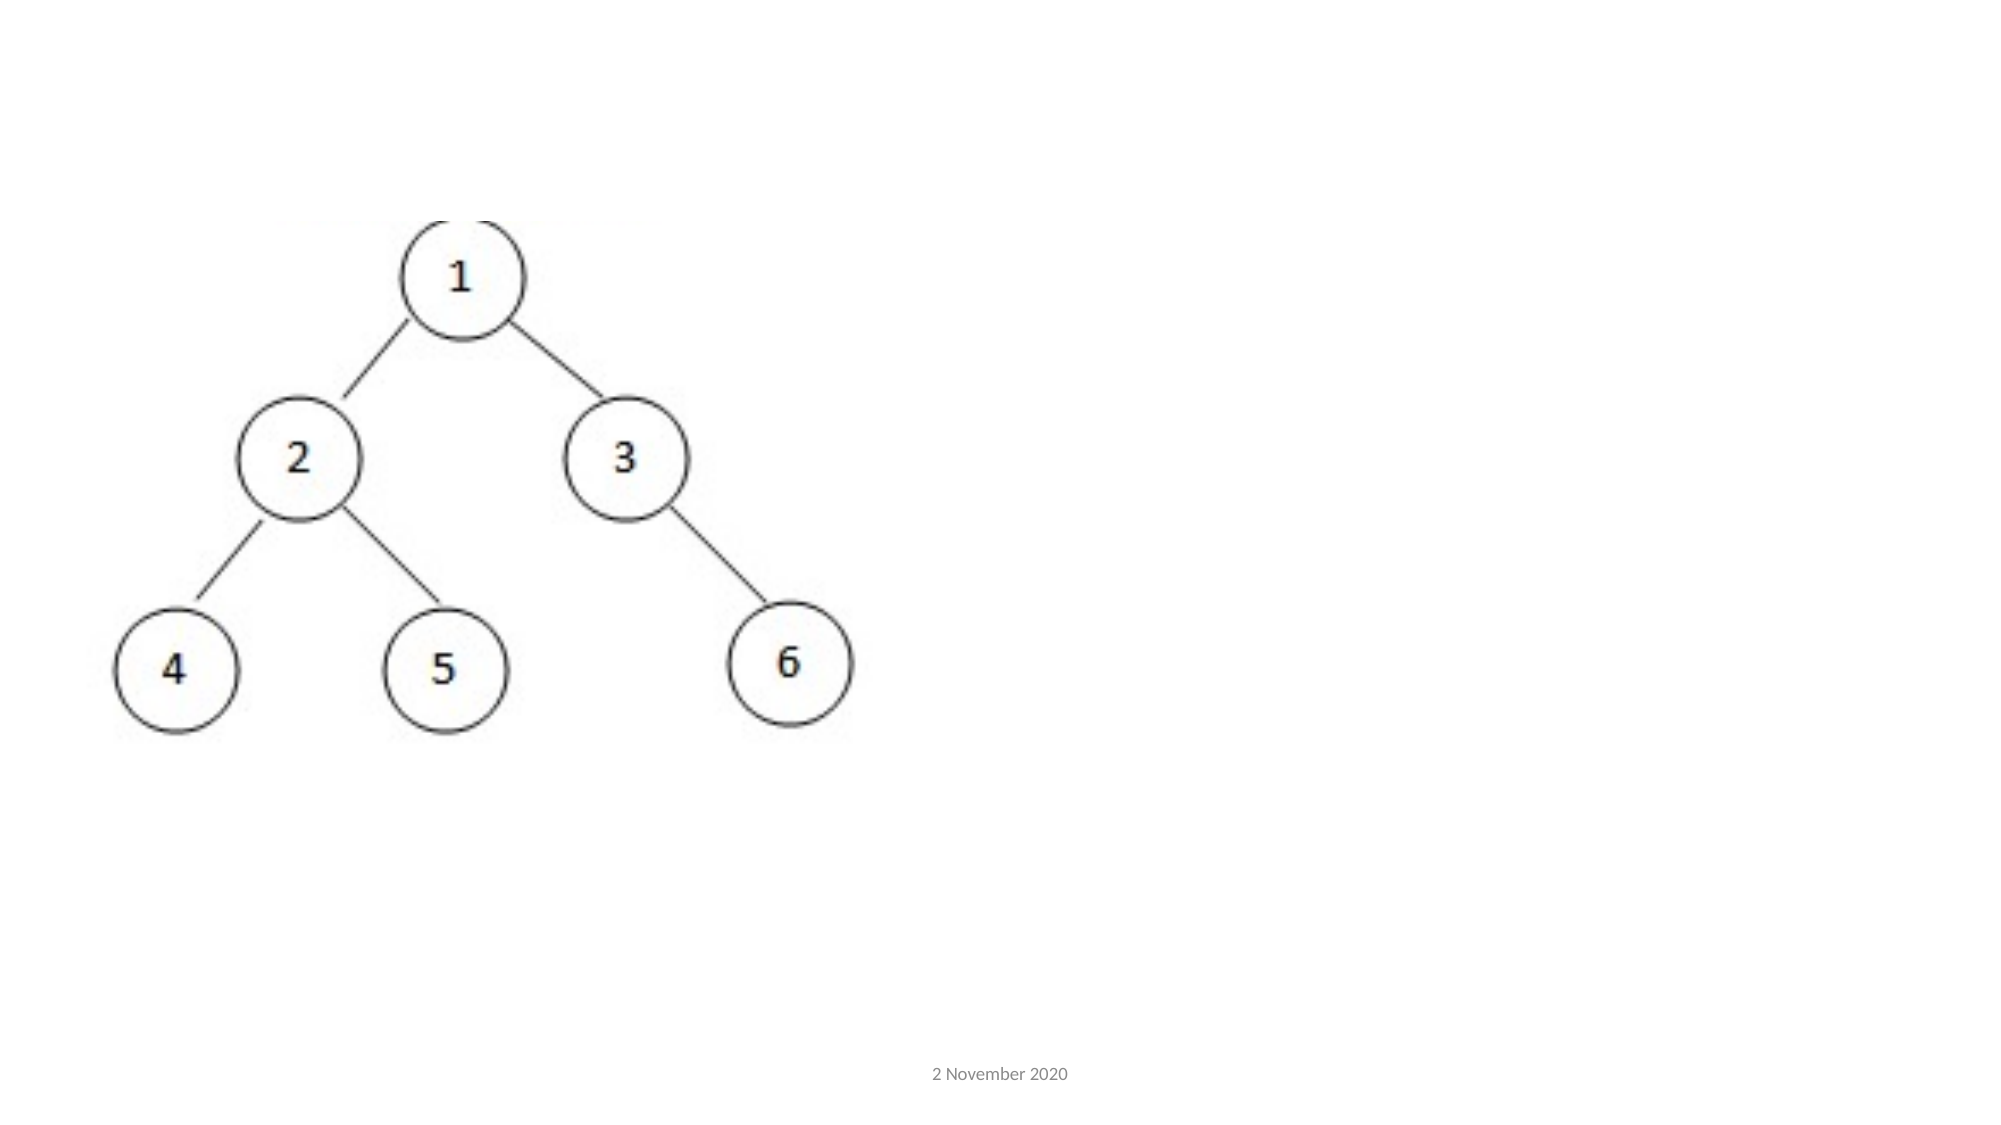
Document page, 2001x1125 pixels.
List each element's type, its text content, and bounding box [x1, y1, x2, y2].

picture [72, 221, 873, 750]
footer 2 November 2020 [662, 1042, 1338, 1103]
